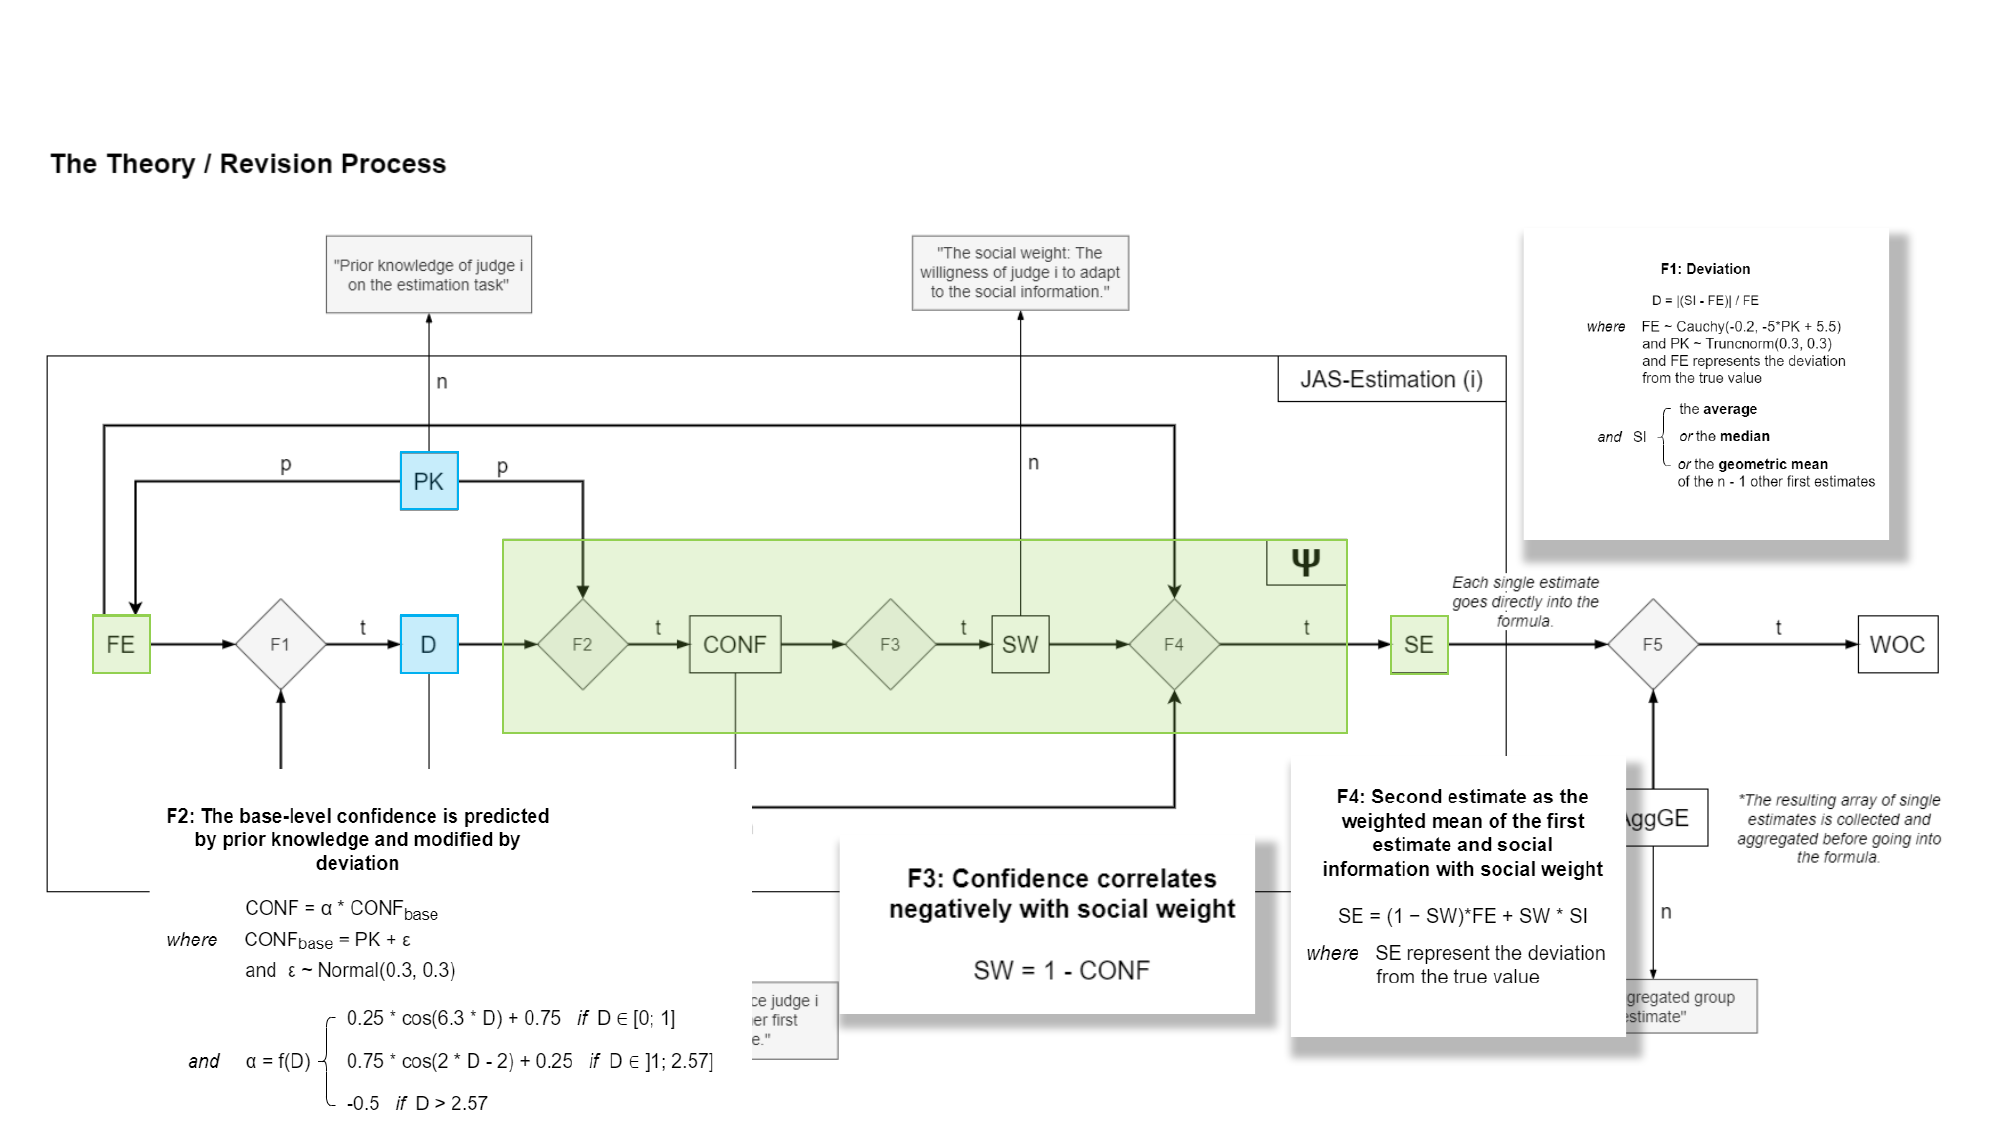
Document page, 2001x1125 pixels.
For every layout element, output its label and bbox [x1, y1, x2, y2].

picture [0, 0, 2000, 1125]
text_box [149, 769, 752, 1125]
